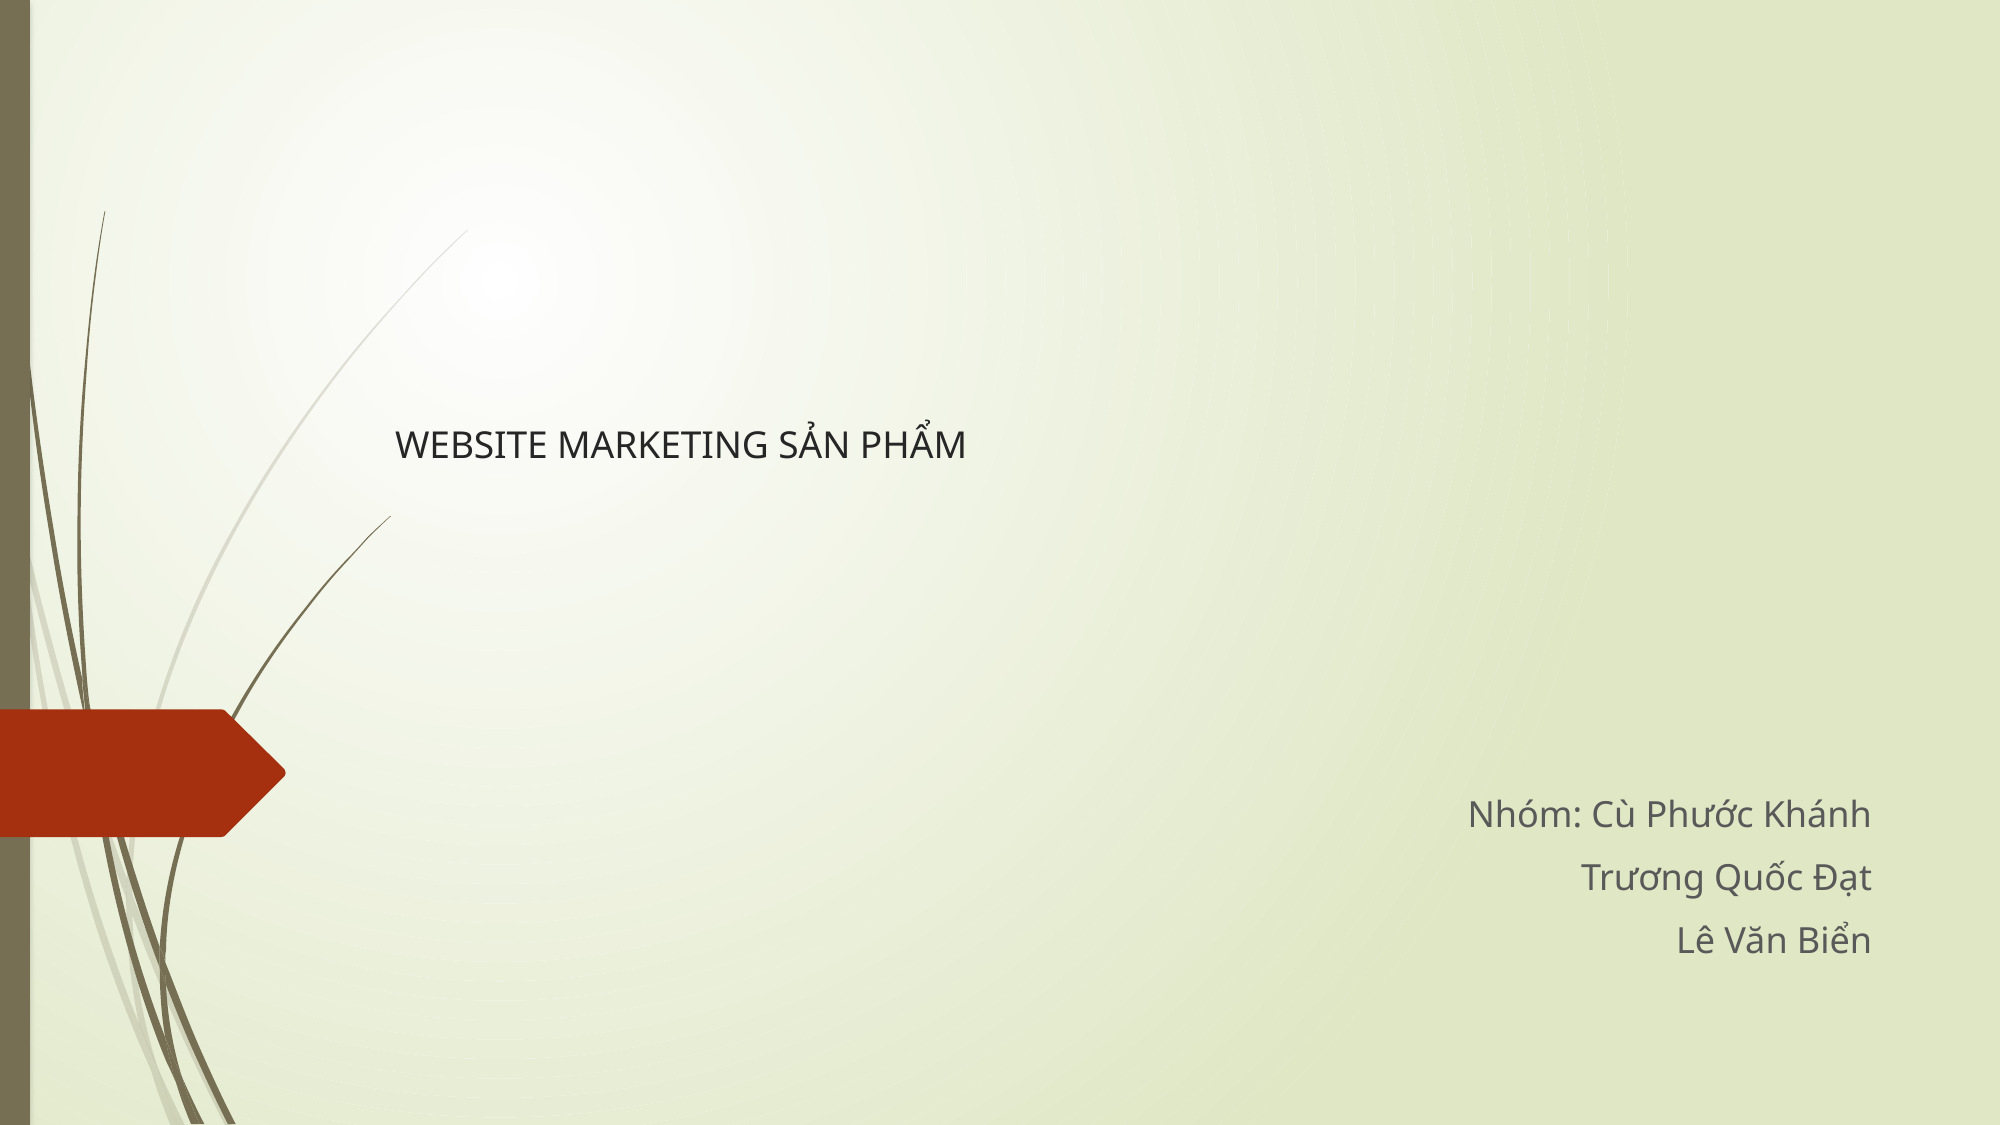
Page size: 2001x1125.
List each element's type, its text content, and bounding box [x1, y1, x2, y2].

subtitle Nhóm: Cù Phước Khánh Trương Quốc Đạt Lê Văn Biển [424, 783, 1888, 969]
title WEBSITE MARKETING SẢN PHẨM [380, 413, 2000, 474]
